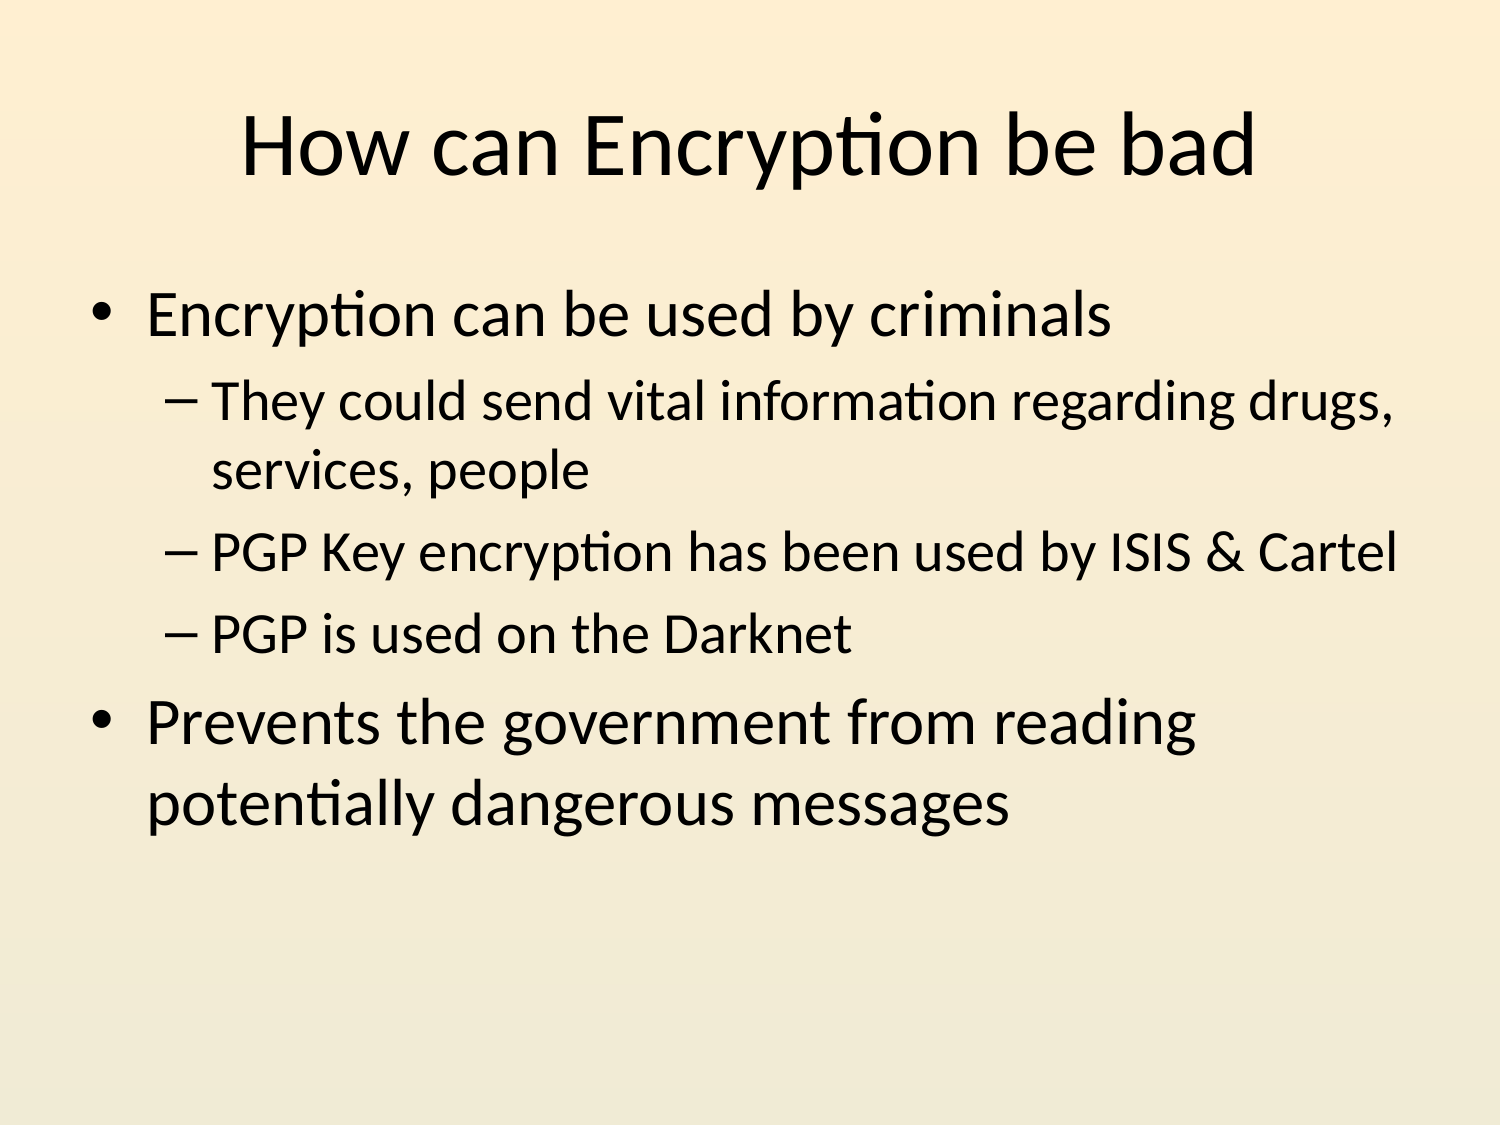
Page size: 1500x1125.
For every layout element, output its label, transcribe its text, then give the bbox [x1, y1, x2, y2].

list Encryption can be used by criminals They could send vital information regarding drugs, services, people PGP Key encryption has been used by ISIS & Cartel PGP is used on the Darknet Prevents the government from reading potentially dangerous messages [75, 262, 1425, 1005]
title How can Encryption be bad [75, 45, 1425, 233]
